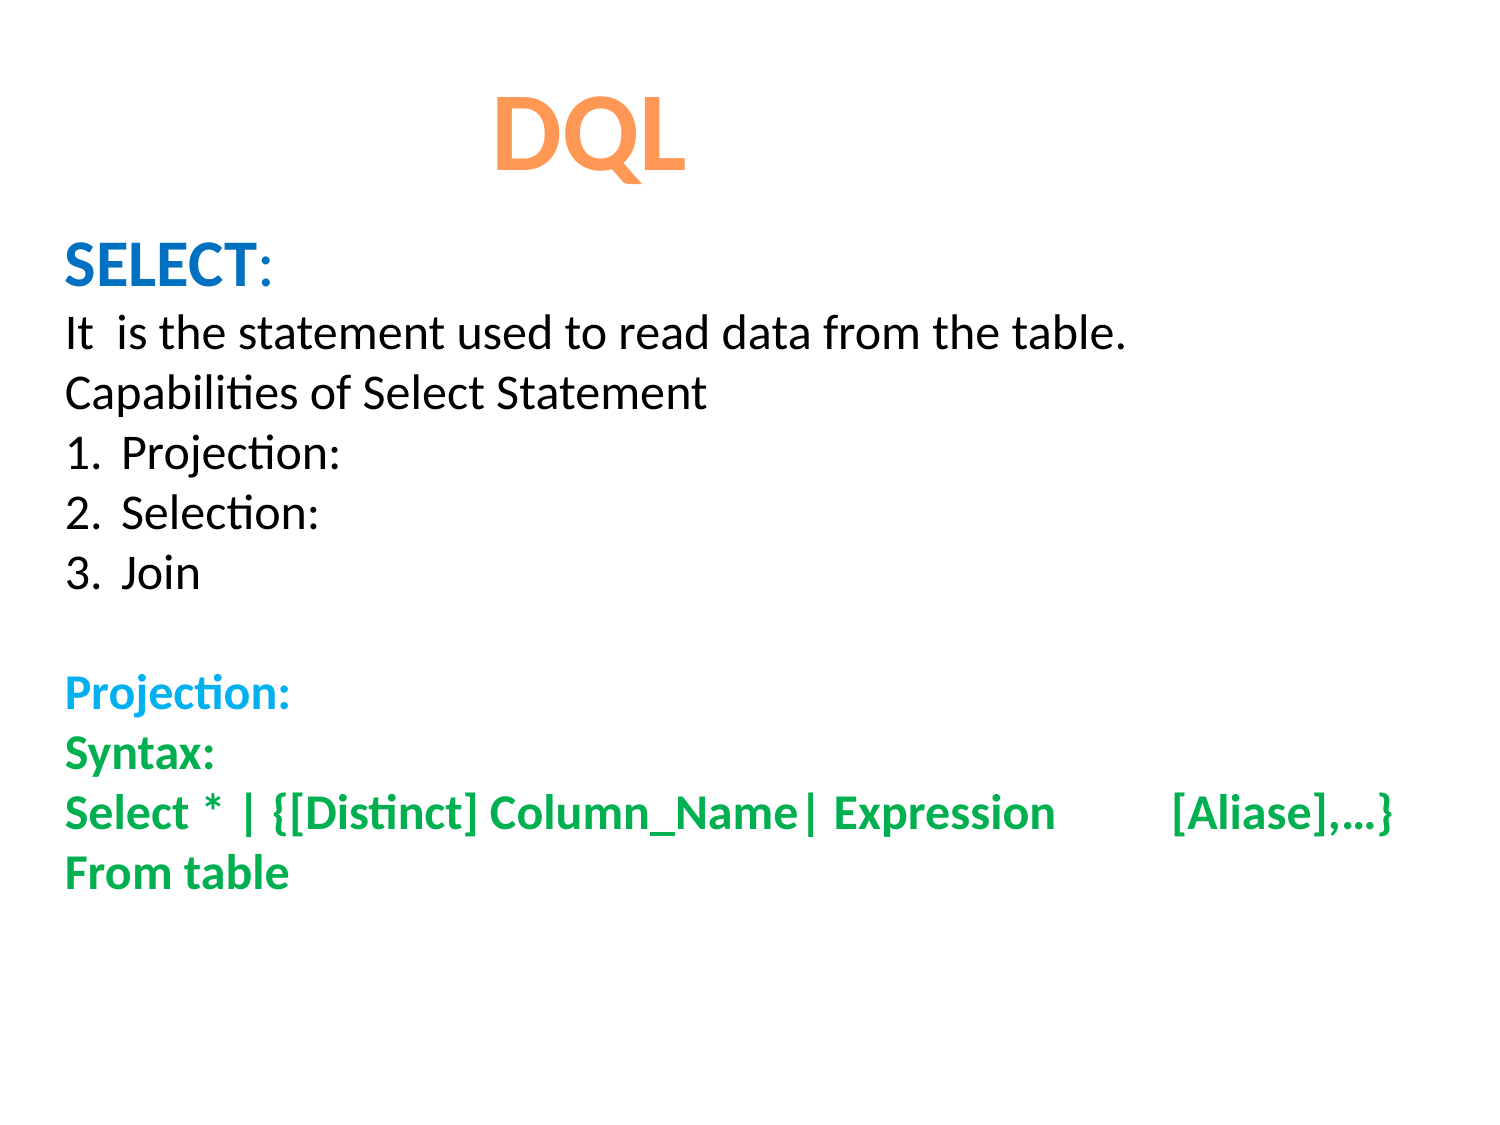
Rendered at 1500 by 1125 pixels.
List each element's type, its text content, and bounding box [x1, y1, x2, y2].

text_box SELECT: It is the statement used to read data from the table. Capabilities of Select Statement Projection: Selection: Join Projection: Syntax: Select * | {[Distinct] Column_Name| Expression [Aliase],…} From table [49, 212, 1463, 968]
text_box DQL [476, 49, 703, 200]
